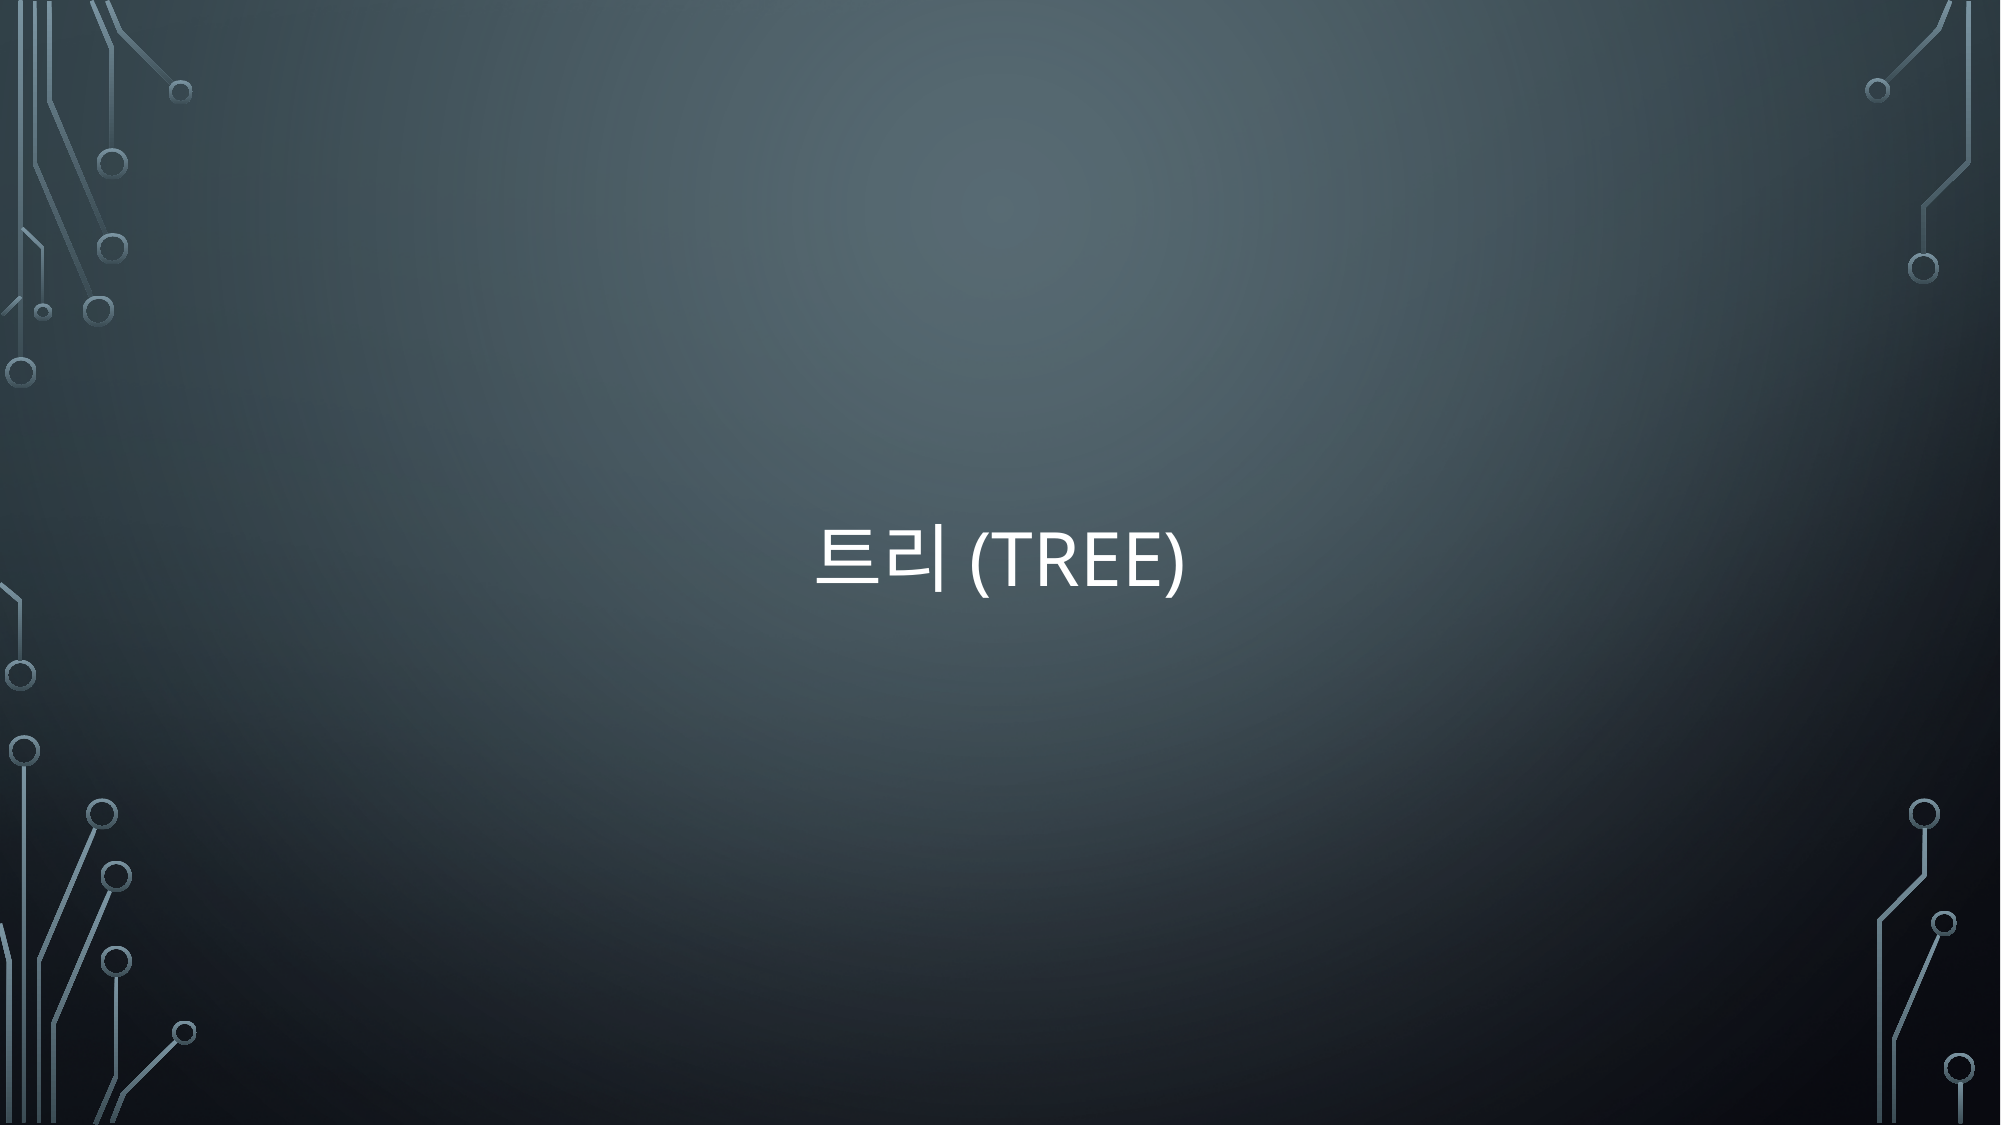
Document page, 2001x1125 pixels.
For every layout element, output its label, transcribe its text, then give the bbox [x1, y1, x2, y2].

title 트리(tree) [187, 499, 1813, 626]
